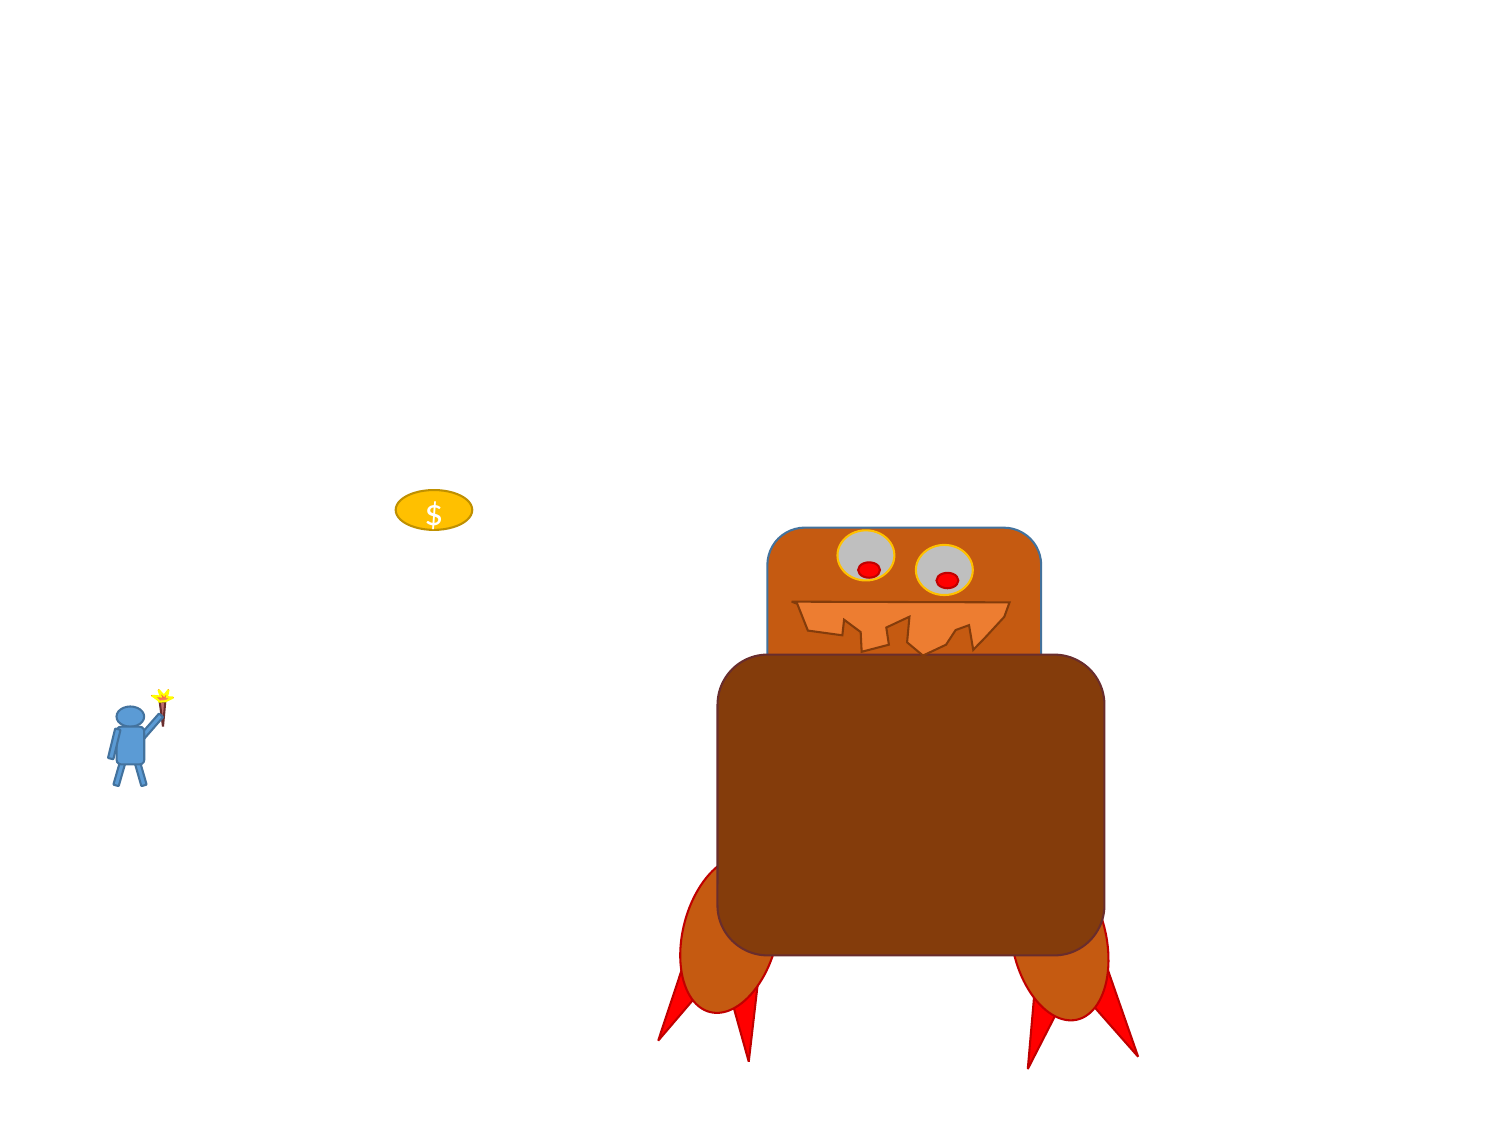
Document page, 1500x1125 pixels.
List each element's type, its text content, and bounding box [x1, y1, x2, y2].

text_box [662, 527, 1133, 1071]
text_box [111, 689, 173, 786]
text_box $ [394, 489, 474, 531]
